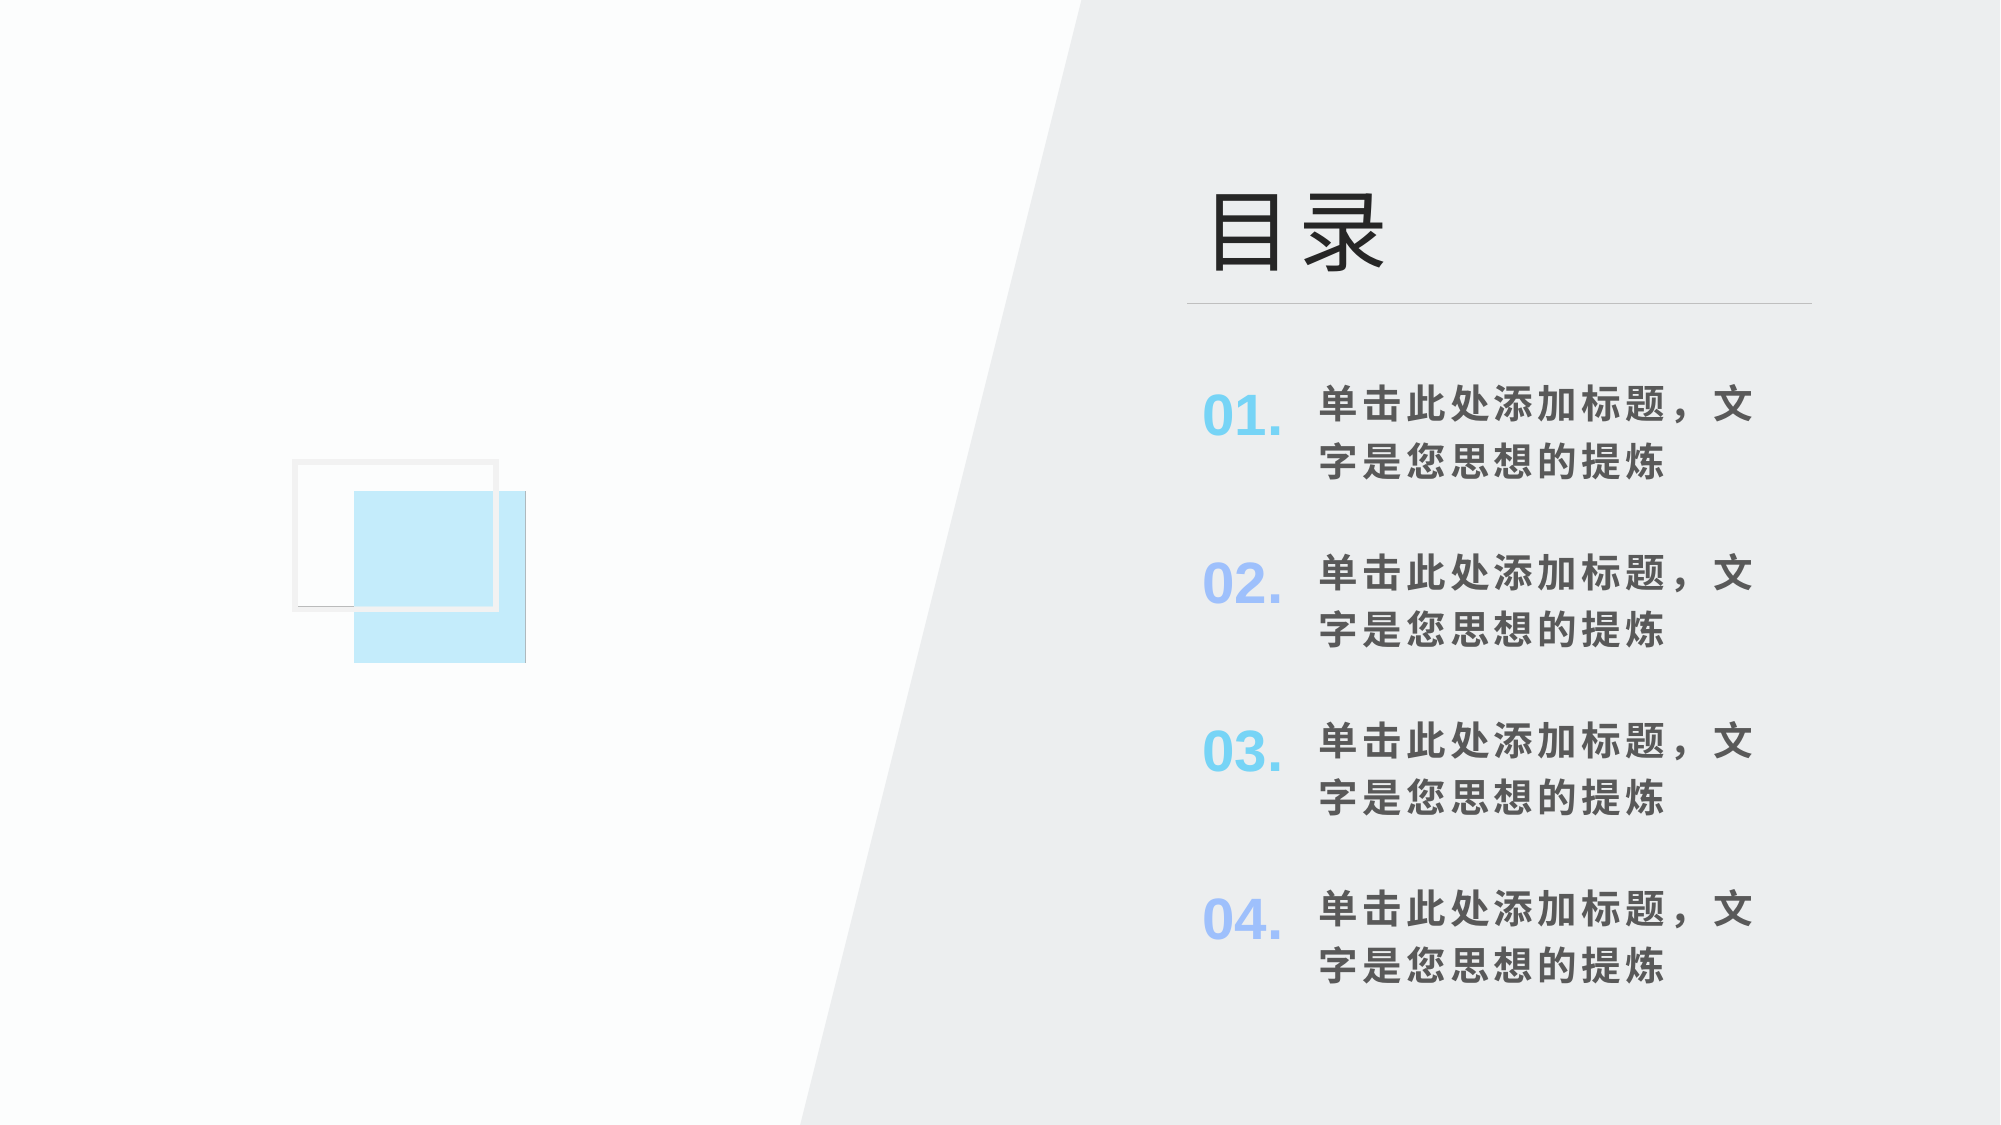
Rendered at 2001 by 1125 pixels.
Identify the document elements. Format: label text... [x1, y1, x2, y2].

text_box 单击此处添加标题，文字是您思想的提炼 [1303, 362, 1805, 492]
picture [50, 359, 770, 765]
text_box 04. [1187, 873, 1300, 967]
text_box 01. [1187, 369, 1300, 462]
text_box 单击此处添加标题，文字是您思想的提炼 [1303, 530, 1805, 661]
text_box 03. [1187, 705, 1300, 798]
text_box 目录 [1187, 145, 1469, 291]
text_box 02. [1187, 537, 1300, 630]
text_box 单击此处添加标题，文字是您思想的提炼 [1303, 866, 1805, 997]
text_box 单击此处添加标题，文字是您思想的提炼 [1303, 698, 1805, 829]
